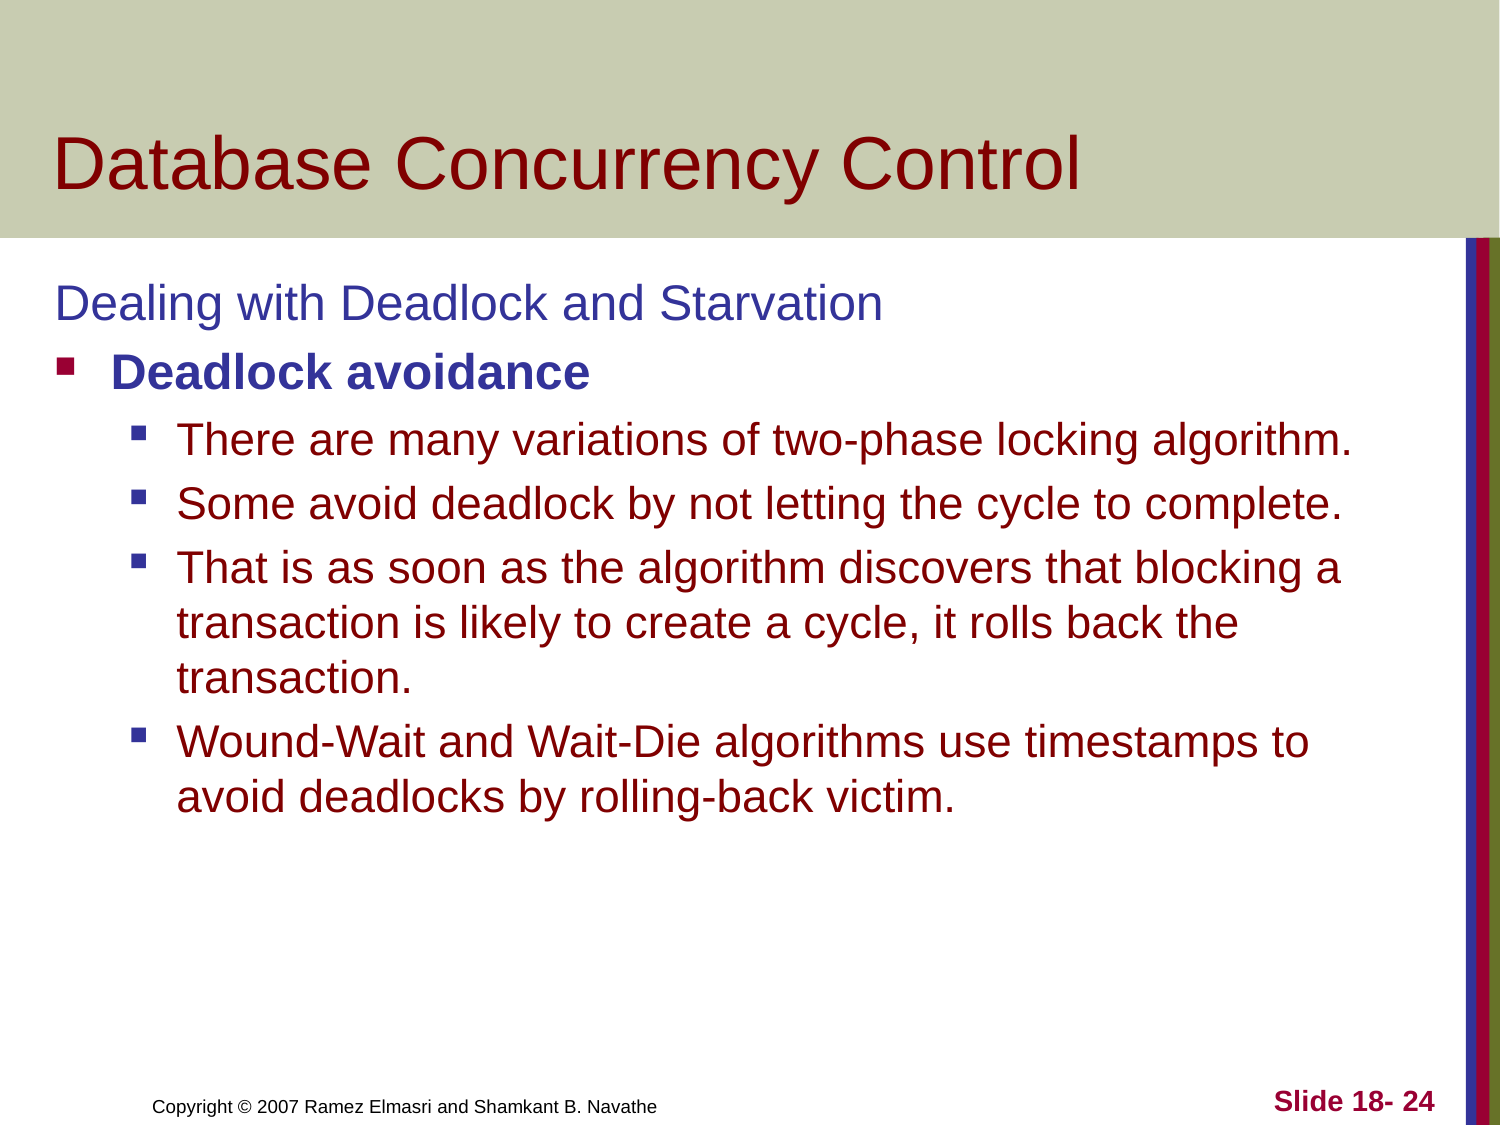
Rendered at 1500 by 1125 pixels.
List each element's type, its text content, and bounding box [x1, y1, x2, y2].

title Database Concurrency Control [37, 49, 1317, 213]
slide_number Slide 18- 24 [1137, 1049, 1451, 1125]
list Dealing with Deadlock and Starvation Deadlock avoidance There are many variations of two-phase locking algorithm. Some avoid deadlock by not letting the cycle to complete. That is as soon as the algorithm discovers that blocking a transaction is likely to create a cycle, it rolls back the transaction. Wound-Wait and Wait-Die algorithms use timestamps to avoid deadlocks by rolling-back victim. [39, 262, 1401, 1013]
